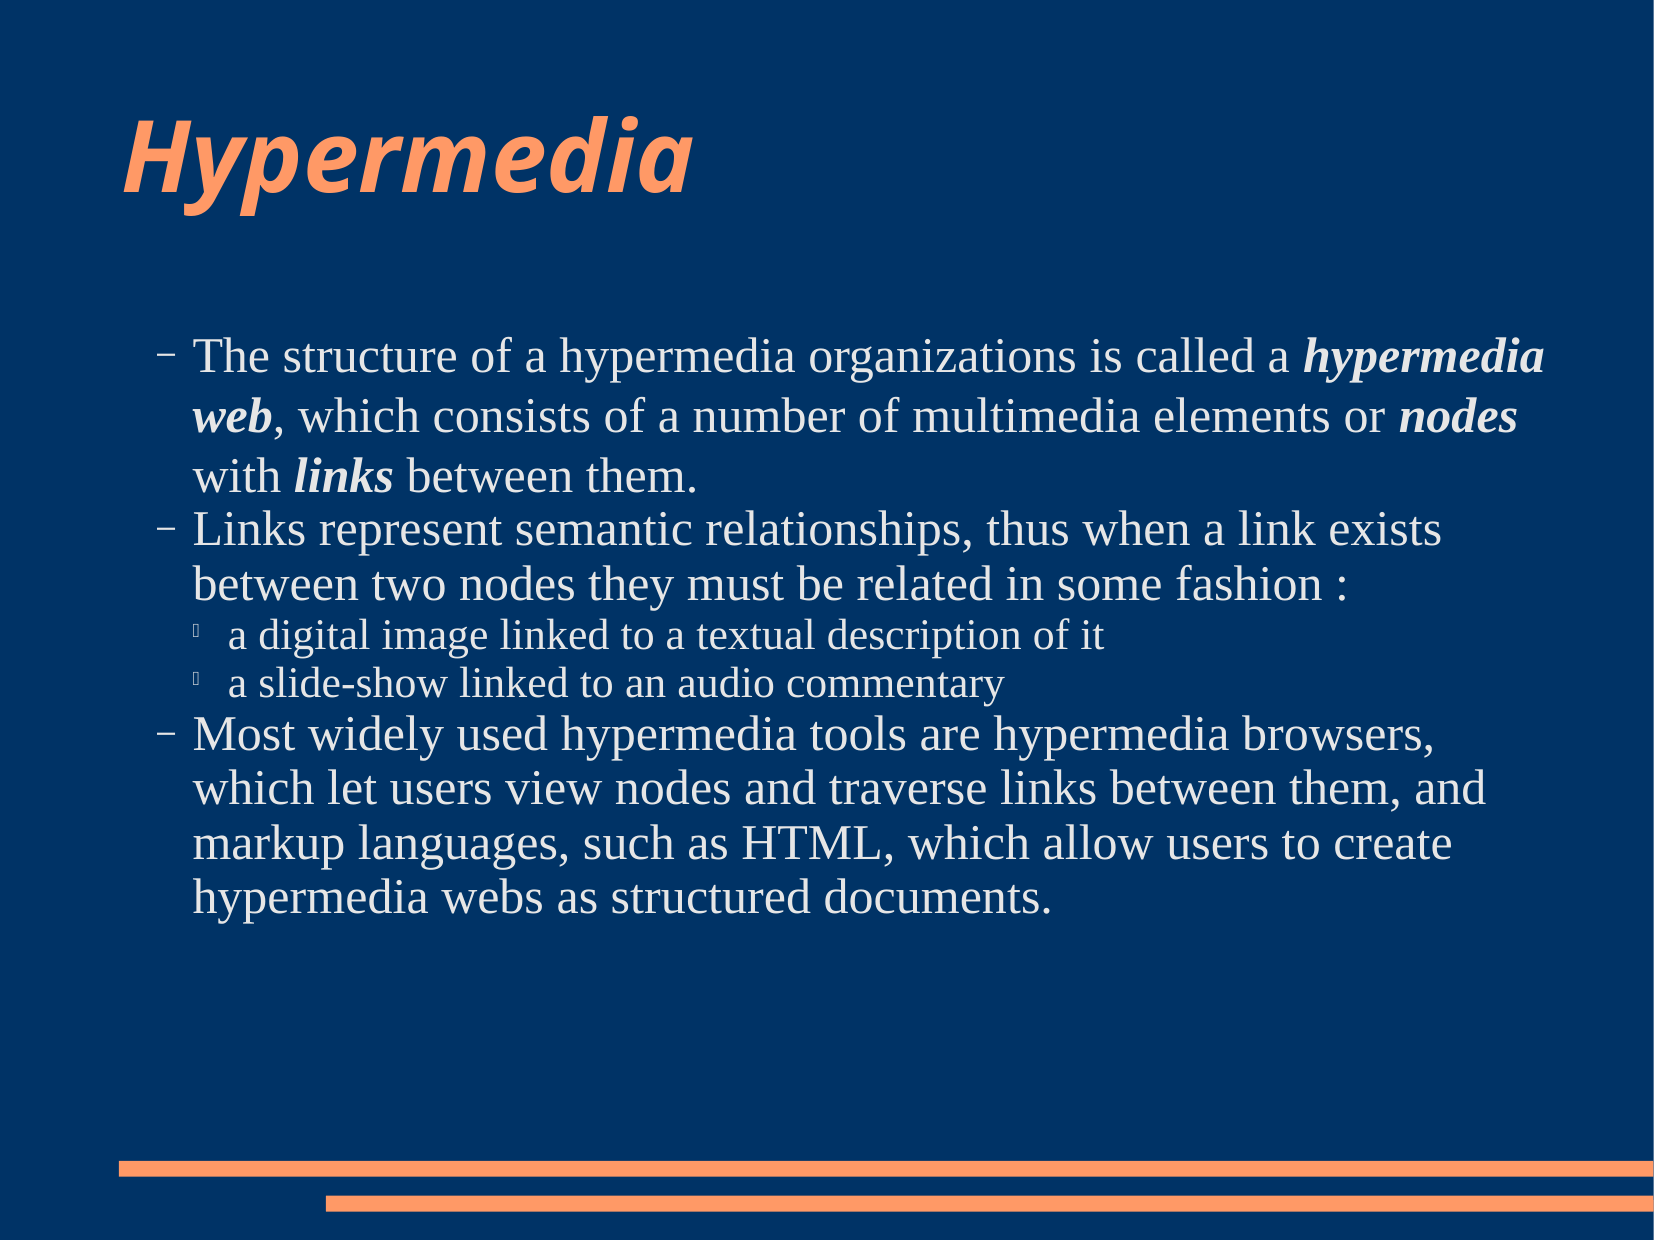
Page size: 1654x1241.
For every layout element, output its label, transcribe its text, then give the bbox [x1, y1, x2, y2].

text_box Hypermedia [121, 46, 1534, 253]
text_box The structure of a hypermedia organizations is called a hypermedia web, which consists of a number of multimedia elements or nodes with links between them. Links represent semantic relationships, thus when a link exists between two nodes they must be related in some fashion : a digital image linked to a textual description of it a slide-show linked to an audio commentary Most widely used hypermedia tools are hypermedia browsers, which let users view nodes and traverse links between them, and markup languages, such as HTML, which allow users to create hypermedia webs as structured documents. [121, 322, 1561, 1132]
